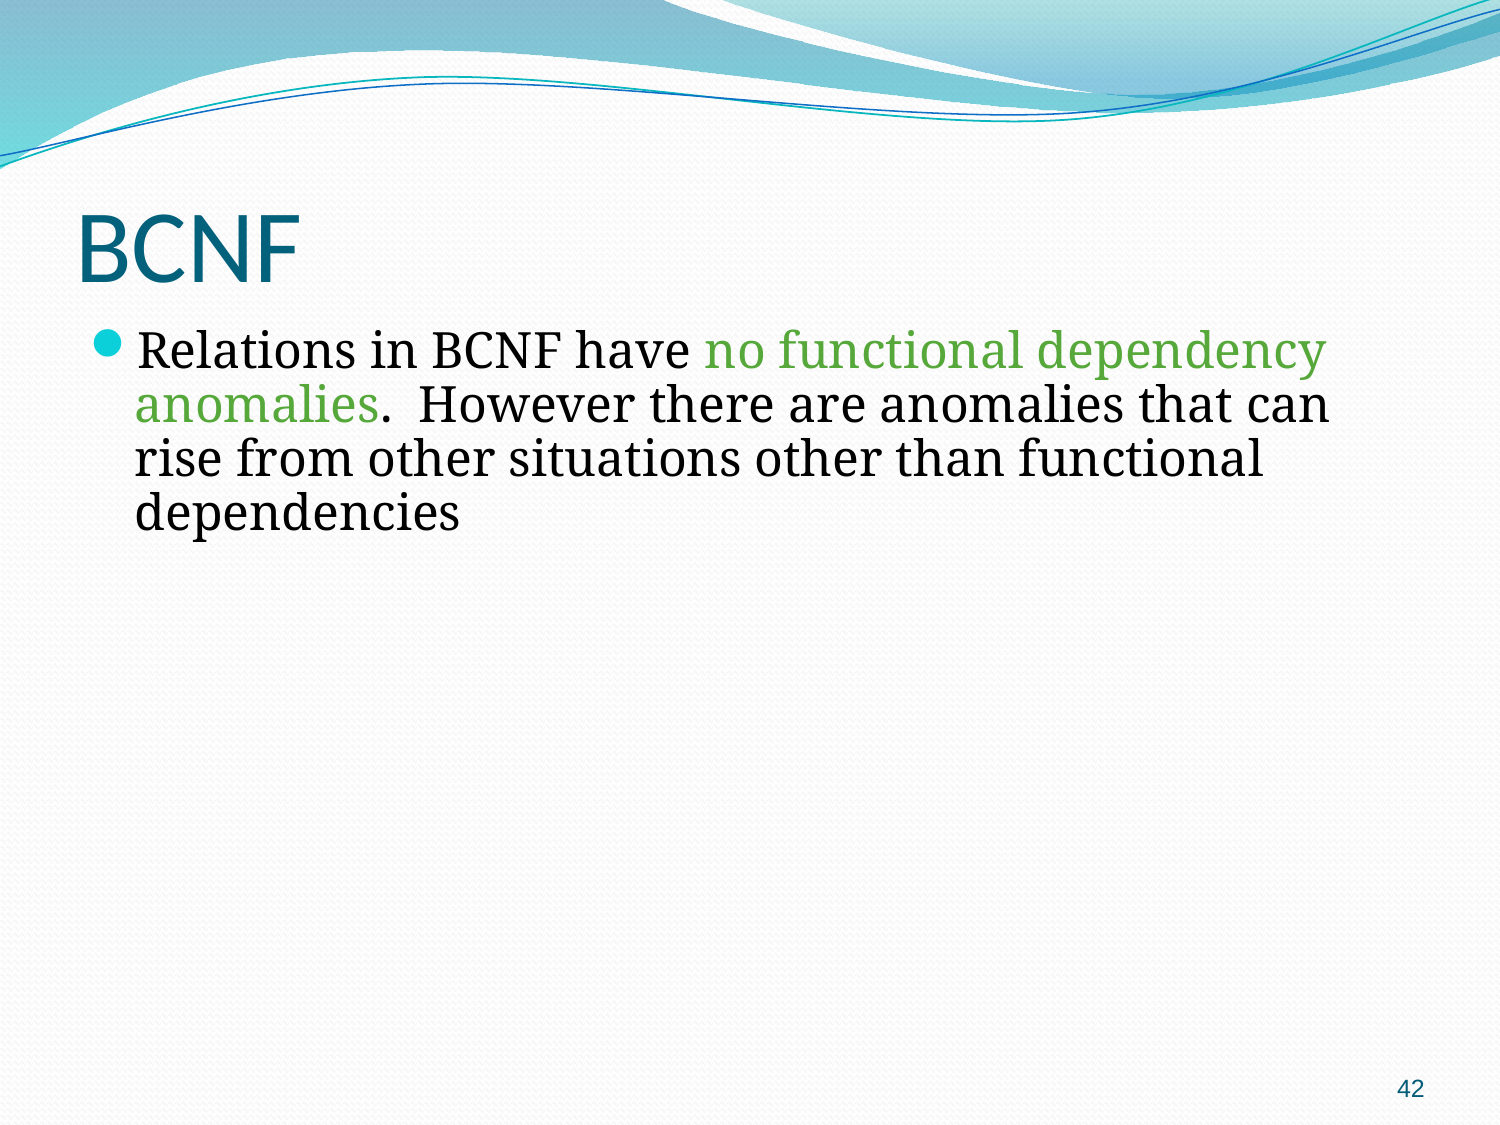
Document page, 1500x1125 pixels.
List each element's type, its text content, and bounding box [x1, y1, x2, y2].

list Relations in BCNF have no functional dependency anomalies. However there are anomalies that can rise from other situations other than functional dependencies [75, 317, 1425, 1038]
slide_number 42 [1299, 1042, 1425, 1103]
title BCNF [75, 115, 1425, 303]
